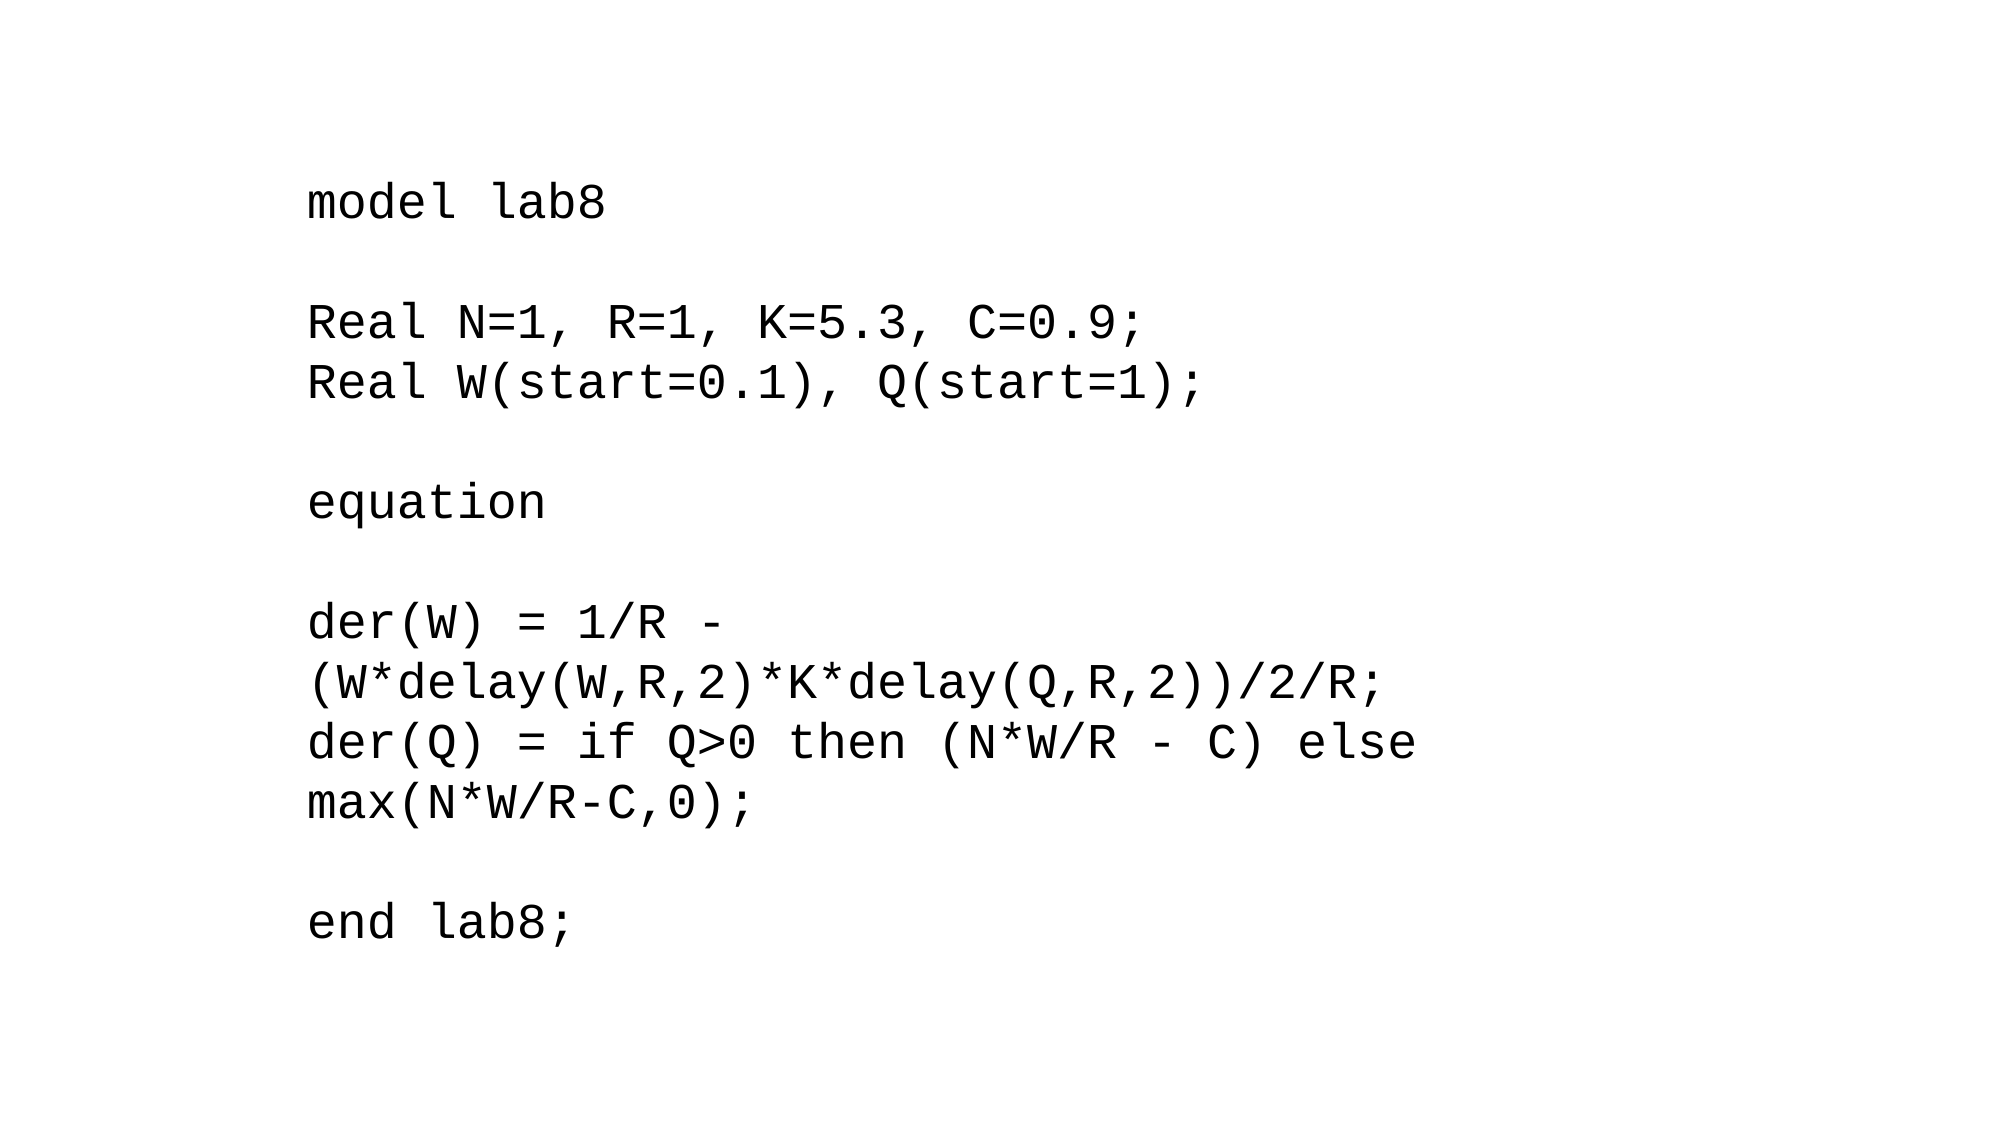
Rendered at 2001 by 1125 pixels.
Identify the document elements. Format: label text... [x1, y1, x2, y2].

text_box model lab8 Real N=1, R=1, K=5.3, C=0.9; Real W(start=0.1), Q(start=1); equation der(W) = 1/R - (W*delay(W,R,2)*K*delay(Q,R,2))/2/R; der(Q) = if Q>0 then (N*W/R - C) else max(N*W/R-C,0); end lab8; [292, 161, 1708, 956]
